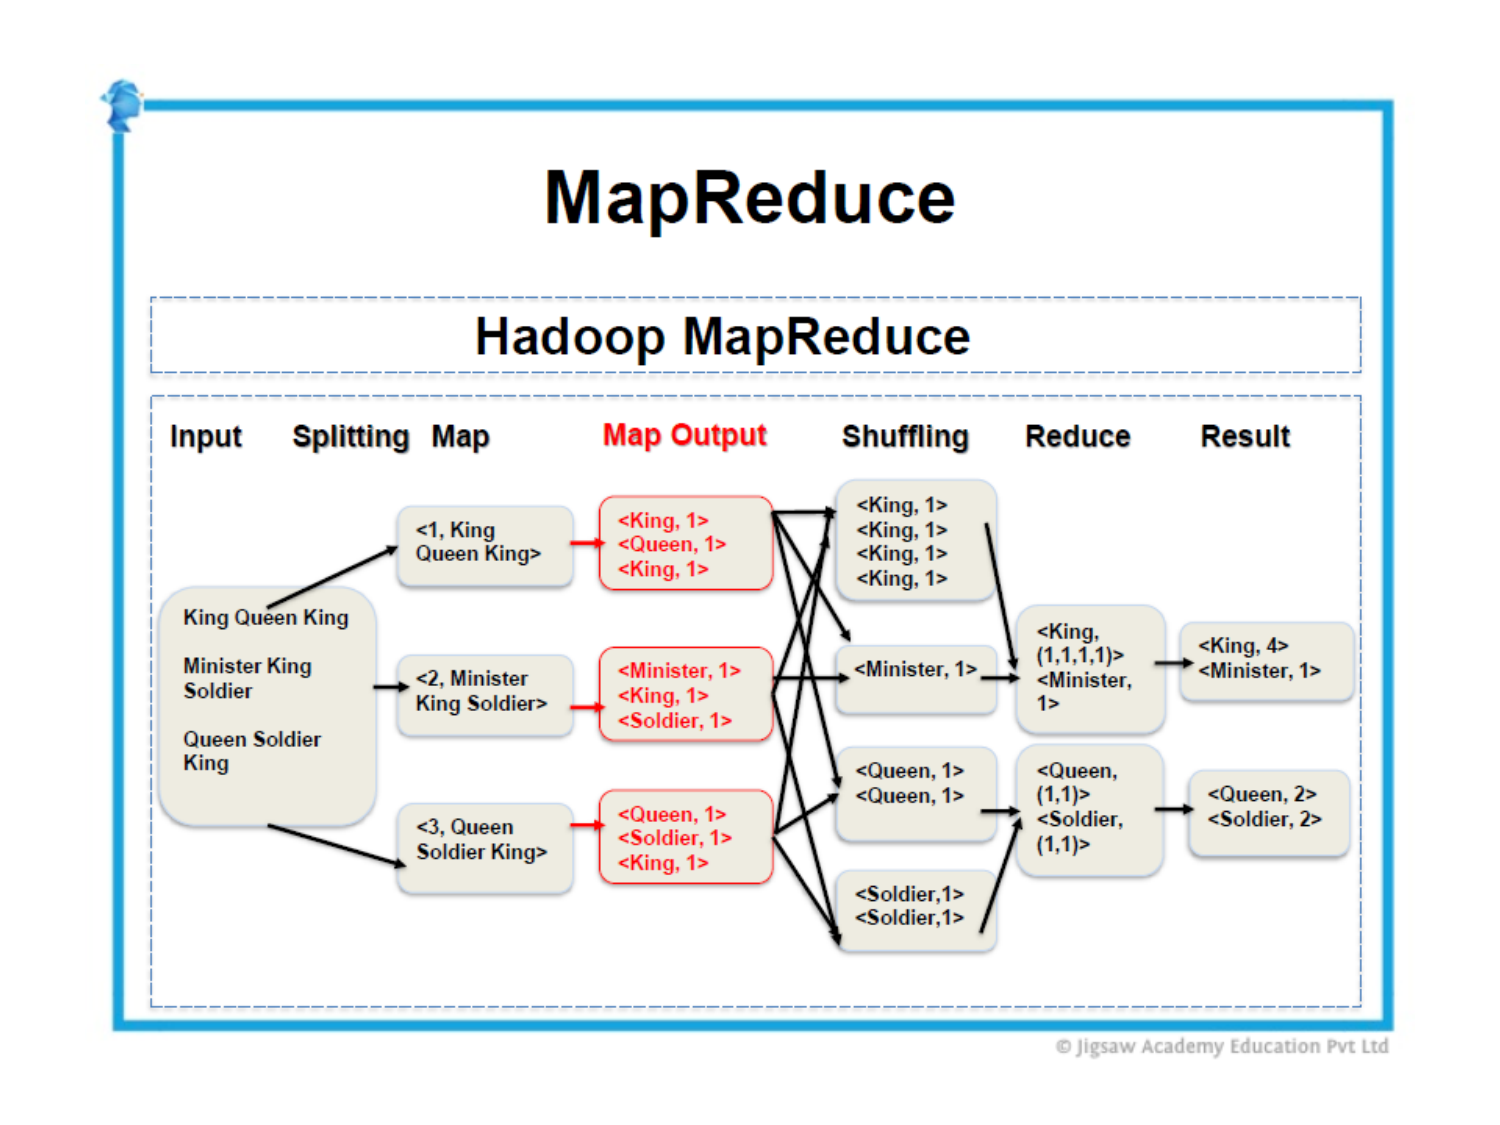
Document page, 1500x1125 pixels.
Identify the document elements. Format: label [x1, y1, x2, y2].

picture [84, 63, 1415, 1062]
